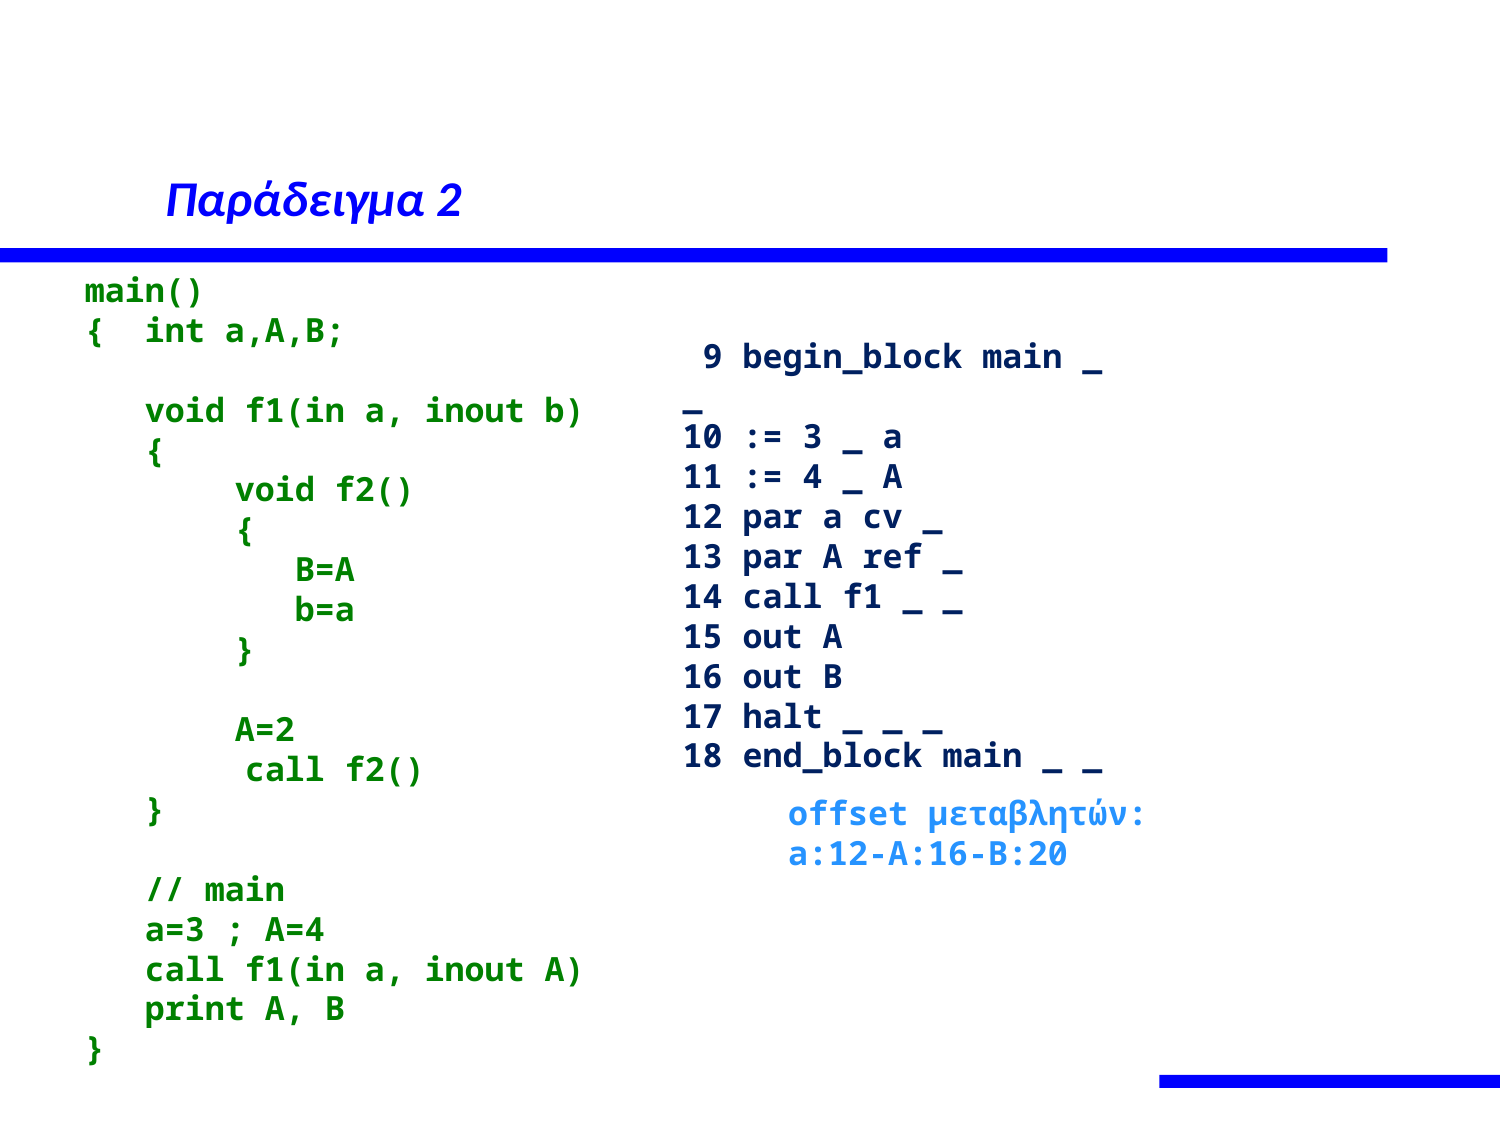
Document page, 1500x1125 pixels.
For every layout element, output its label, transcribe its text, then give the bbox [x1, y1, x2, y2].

title Παράδειγμα 2 [149, 46, 1455, 235]
text_box main() { int a,A,B; void f1(in a, inout b) { void f2() { B=A b=a } A=2 call f2() } // main a=3 ; A=4 call f1(in a, inout A) print A, B } [70, 261, 622, 1075]
text_box offset μεταβλητών: a:12-A:16-B:20 [773, 785, 1184, 920]
text_box 9 begin_block main _ _ 10 := 3 _ a 11 := 4 _ A 12 par a cv _ 13 par A ref _ 14 call f1 _ _ 15 out A 16 out B 17 halt _ _ _ 18 end_block main _ _ [667, 328, 1125, 782]
